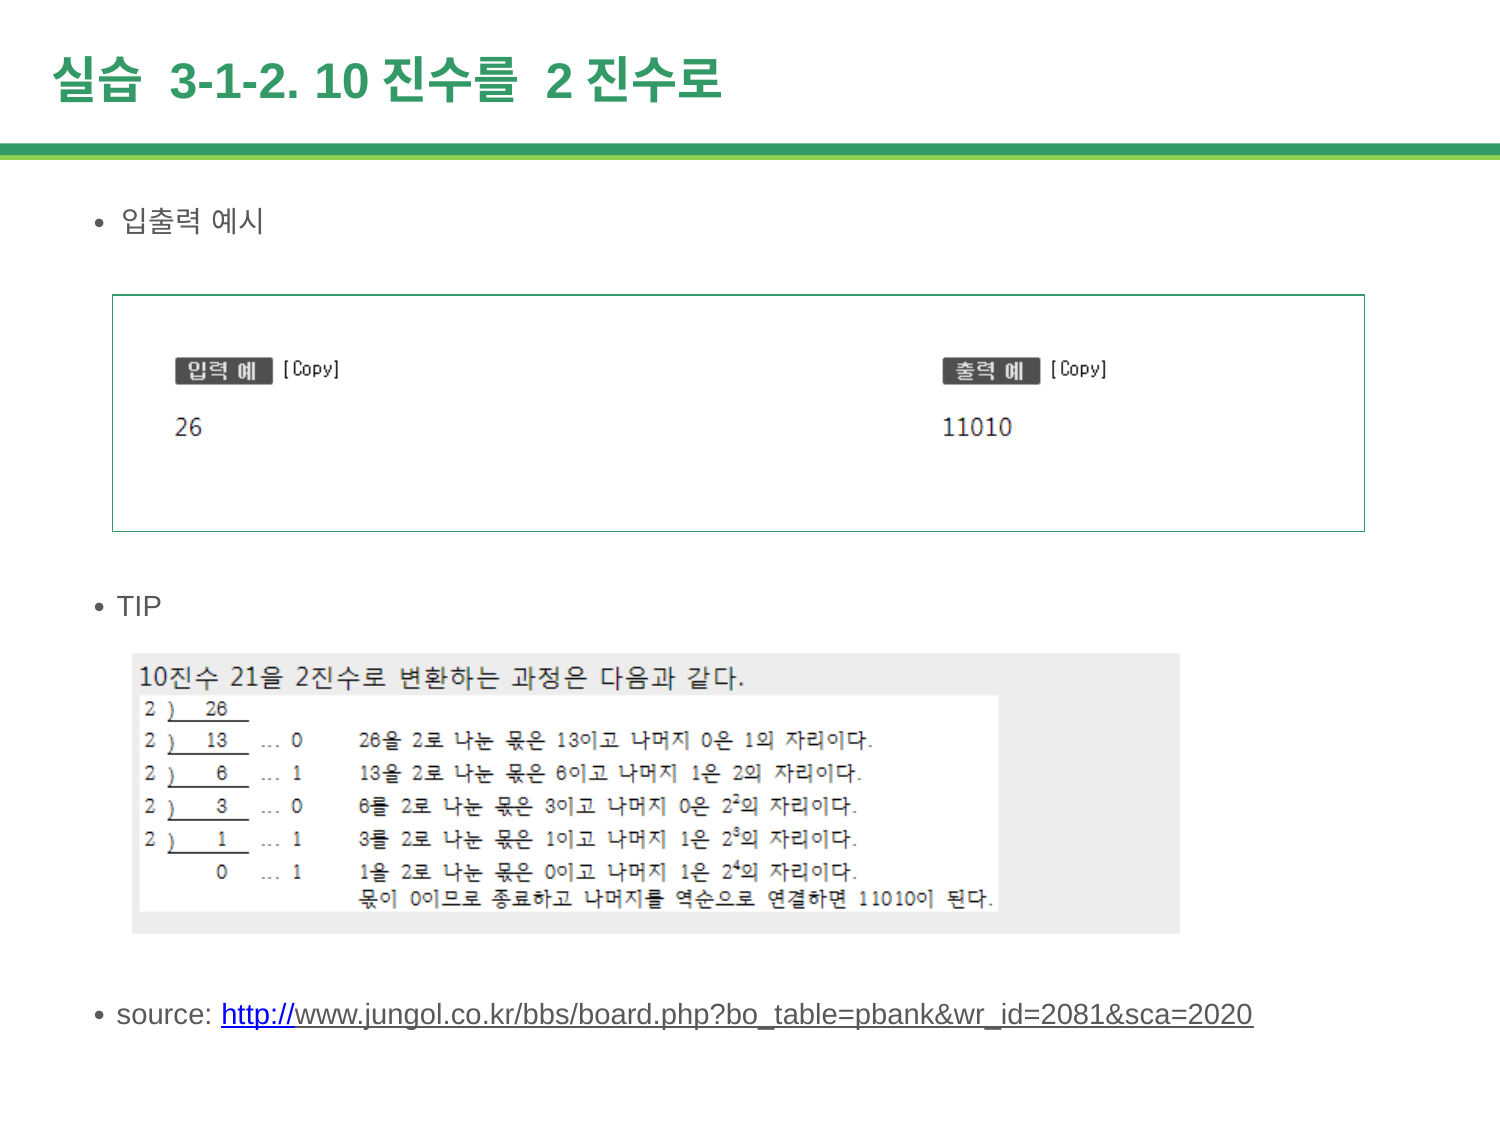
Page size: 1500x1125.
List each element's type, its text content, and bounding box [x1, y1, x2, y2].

text_box ∙ TIP [75, 579, 1412, 630]
picture [132, 653, 1181, 934]
picture [132, 326, 1341, 507]
text_box 실습 3-1-2. 10진수를 2진수로 [36, 41, 739, 116]
text_box ∙ source: http://www.jungol.co.kr/bbs/board.php?bo_table=pbank&wr_id=2081&sca=2020 [75, 987, 1412, 1038]
text_box [0, 157, 1500, 162]
text_box [110, 293, 1366, 533]
text_box [0, 141, 1500, 157]
text_box ∙ 입출력 예시 [75, 196, 1412, 246]
